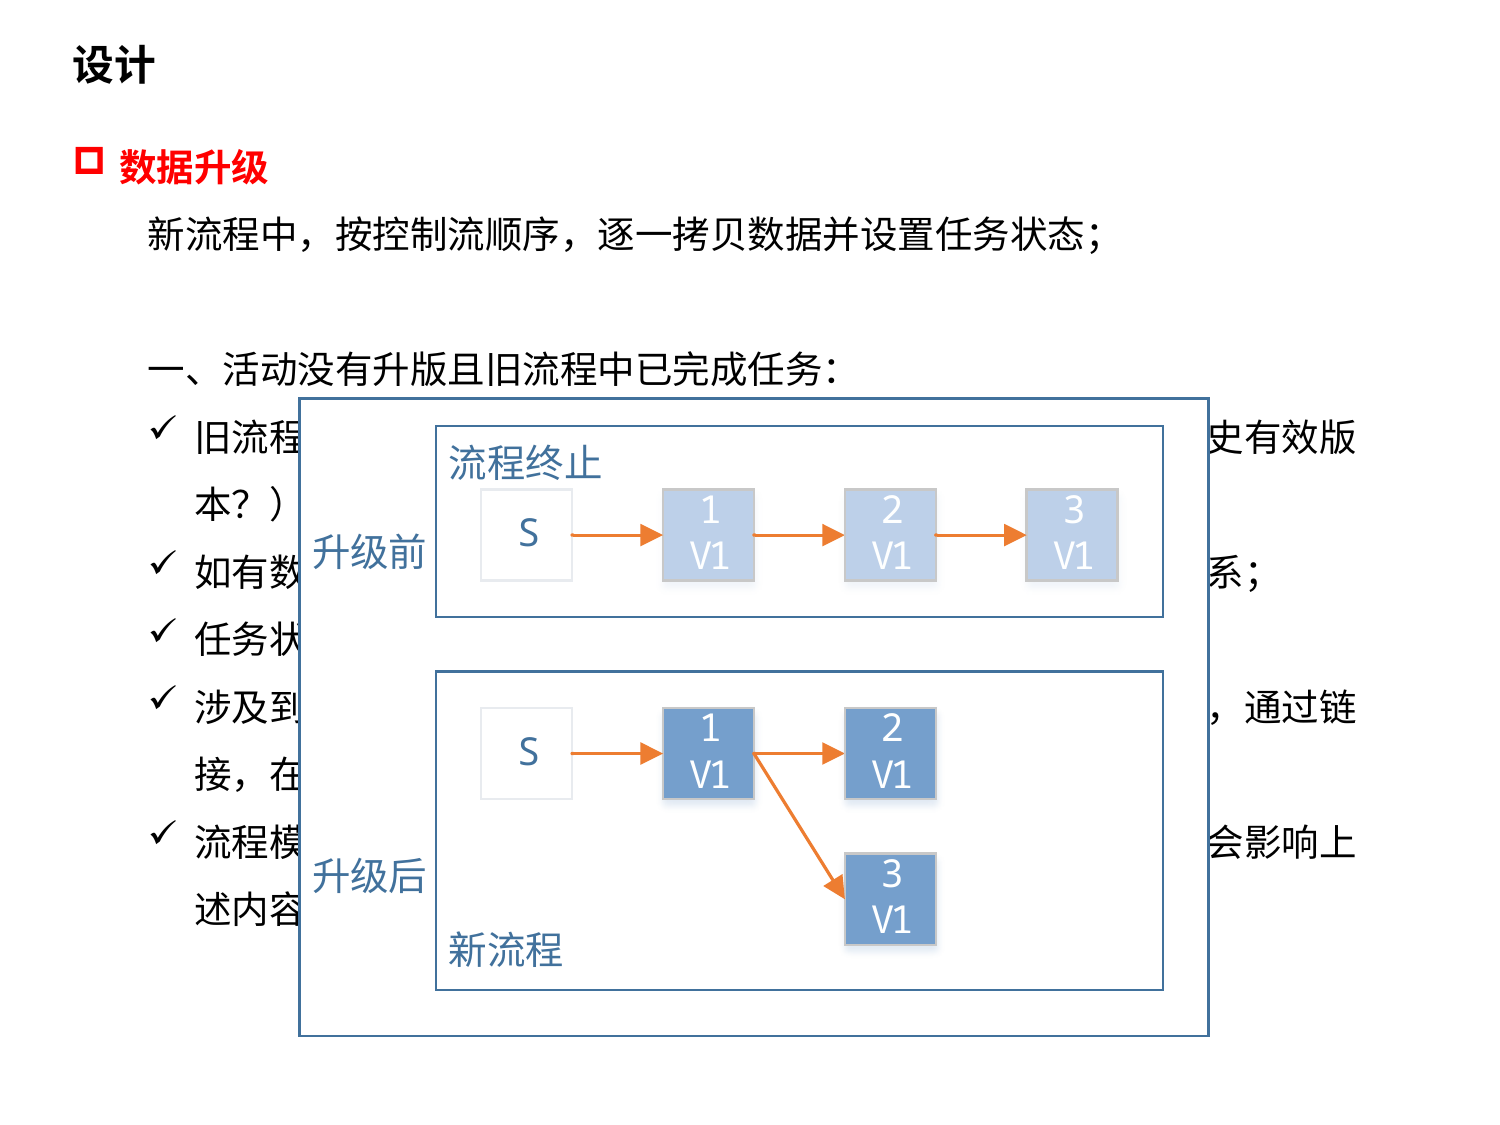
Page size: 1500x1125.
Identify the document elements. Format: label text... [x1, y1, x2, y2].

text_box 数据升级 新流程中，按控制流顺序，逐一拷贝数据并设置任务状态； 一、活动没有升版且旧流程中已完成任务： 旧流程任务的数据复制到新的任务中（数据集有效版本，含历史有效版本？）； 如有数据传递关系，需在新流程中记录，包括跨流程的传递关系； 任务状态置为已完成； 涉及到的审批环节（数据提交、发布，任务提交等）不带过来，通过链接，在旧流程中查询； 流程模板中两个活动均不升版且已完成，但是控制流变化，不会影响上述内容； [57, 113, 1388, 1006]
text_box 设计 [57, 30, 1010, 96]
picture [288, 393, 1211, 1037]
